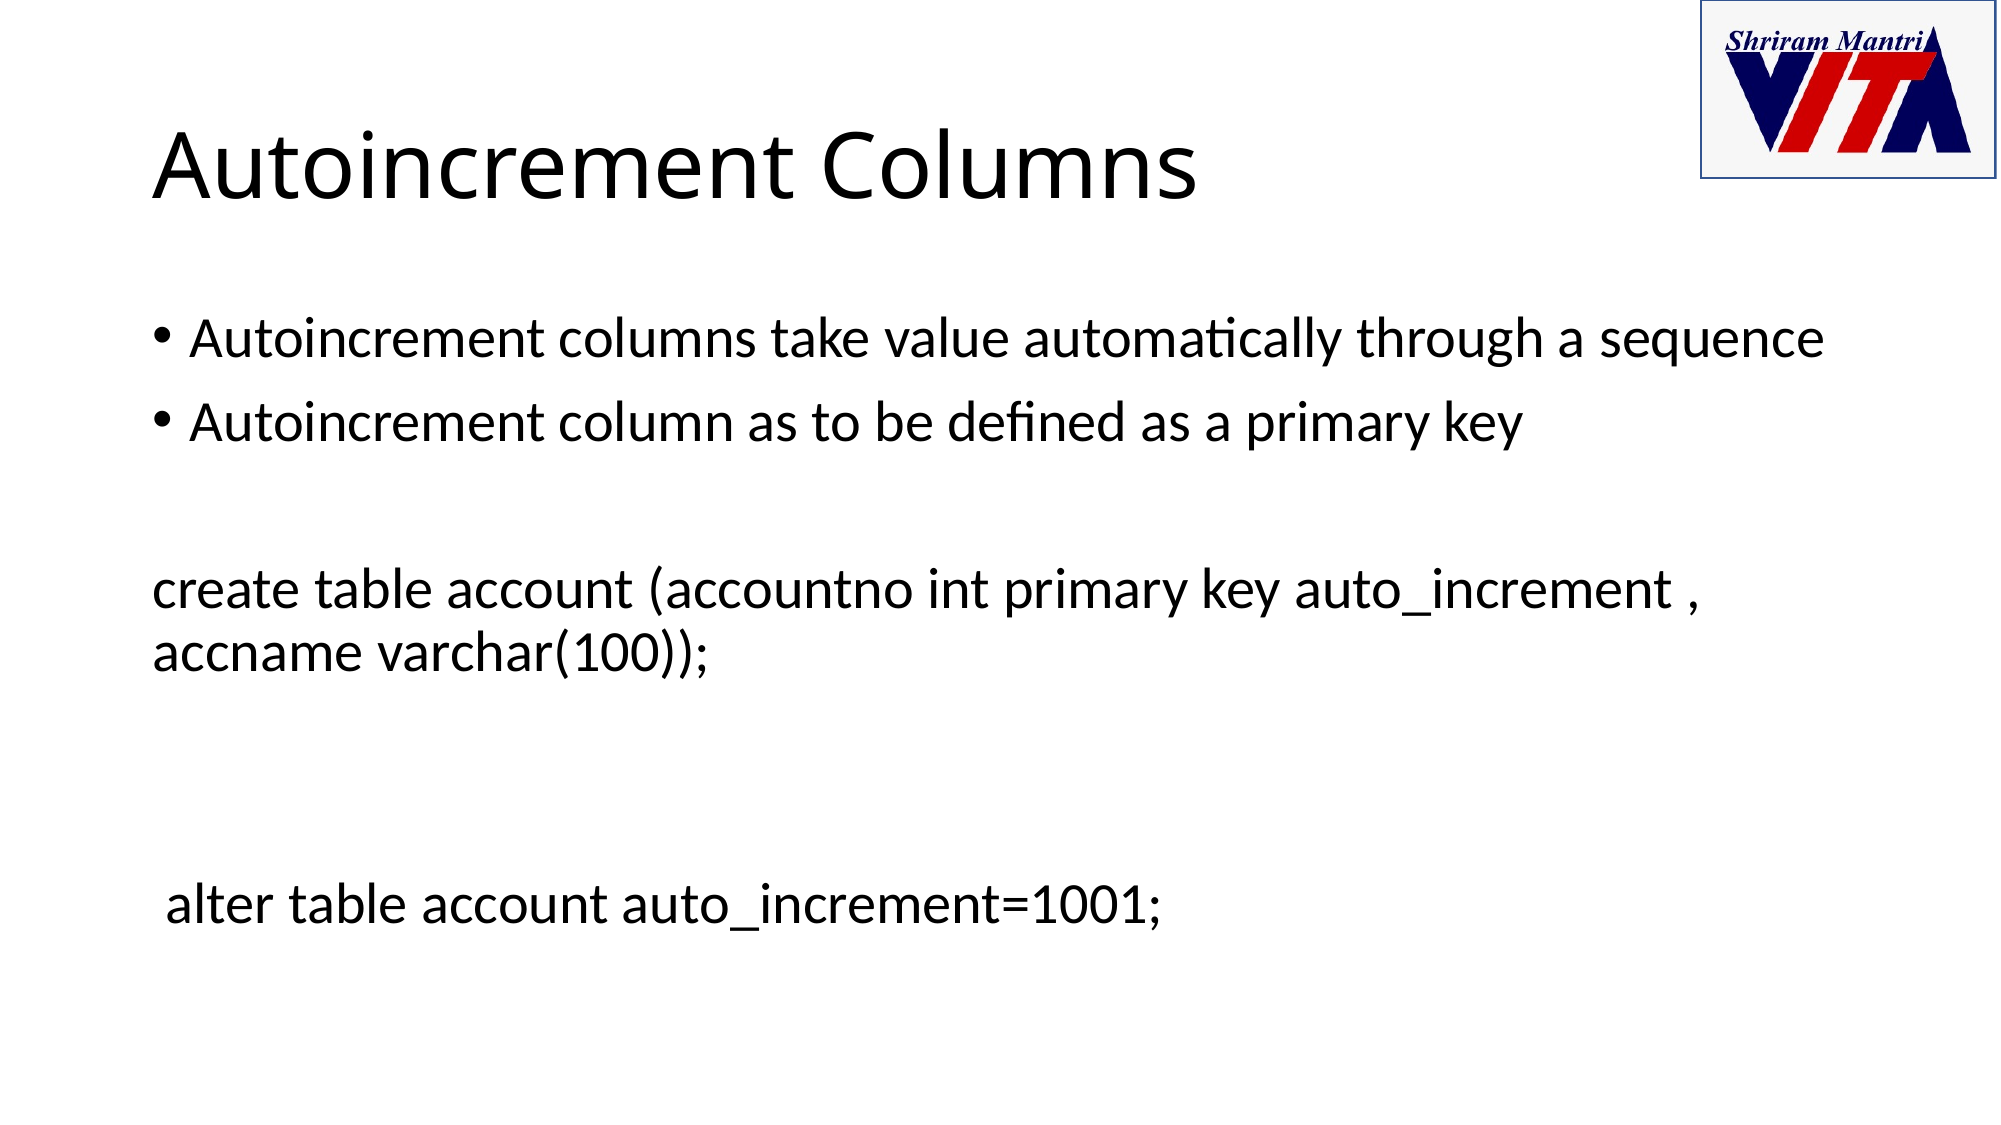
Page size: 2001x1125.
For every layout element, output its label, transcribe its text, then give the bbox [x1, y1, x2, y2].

title Autoincrement Columns [137, 59, 1863, 278]
picture [1702, 1, 1994, 177]
list Autoincrement columns take value automatically through a sequence Autoincrement column as to be defined as a primary key create table account (accountno int primary key auto_increment , accname varchar(100)); alter table account auto_increment=1001; [137, 299, 1863, 1014]
